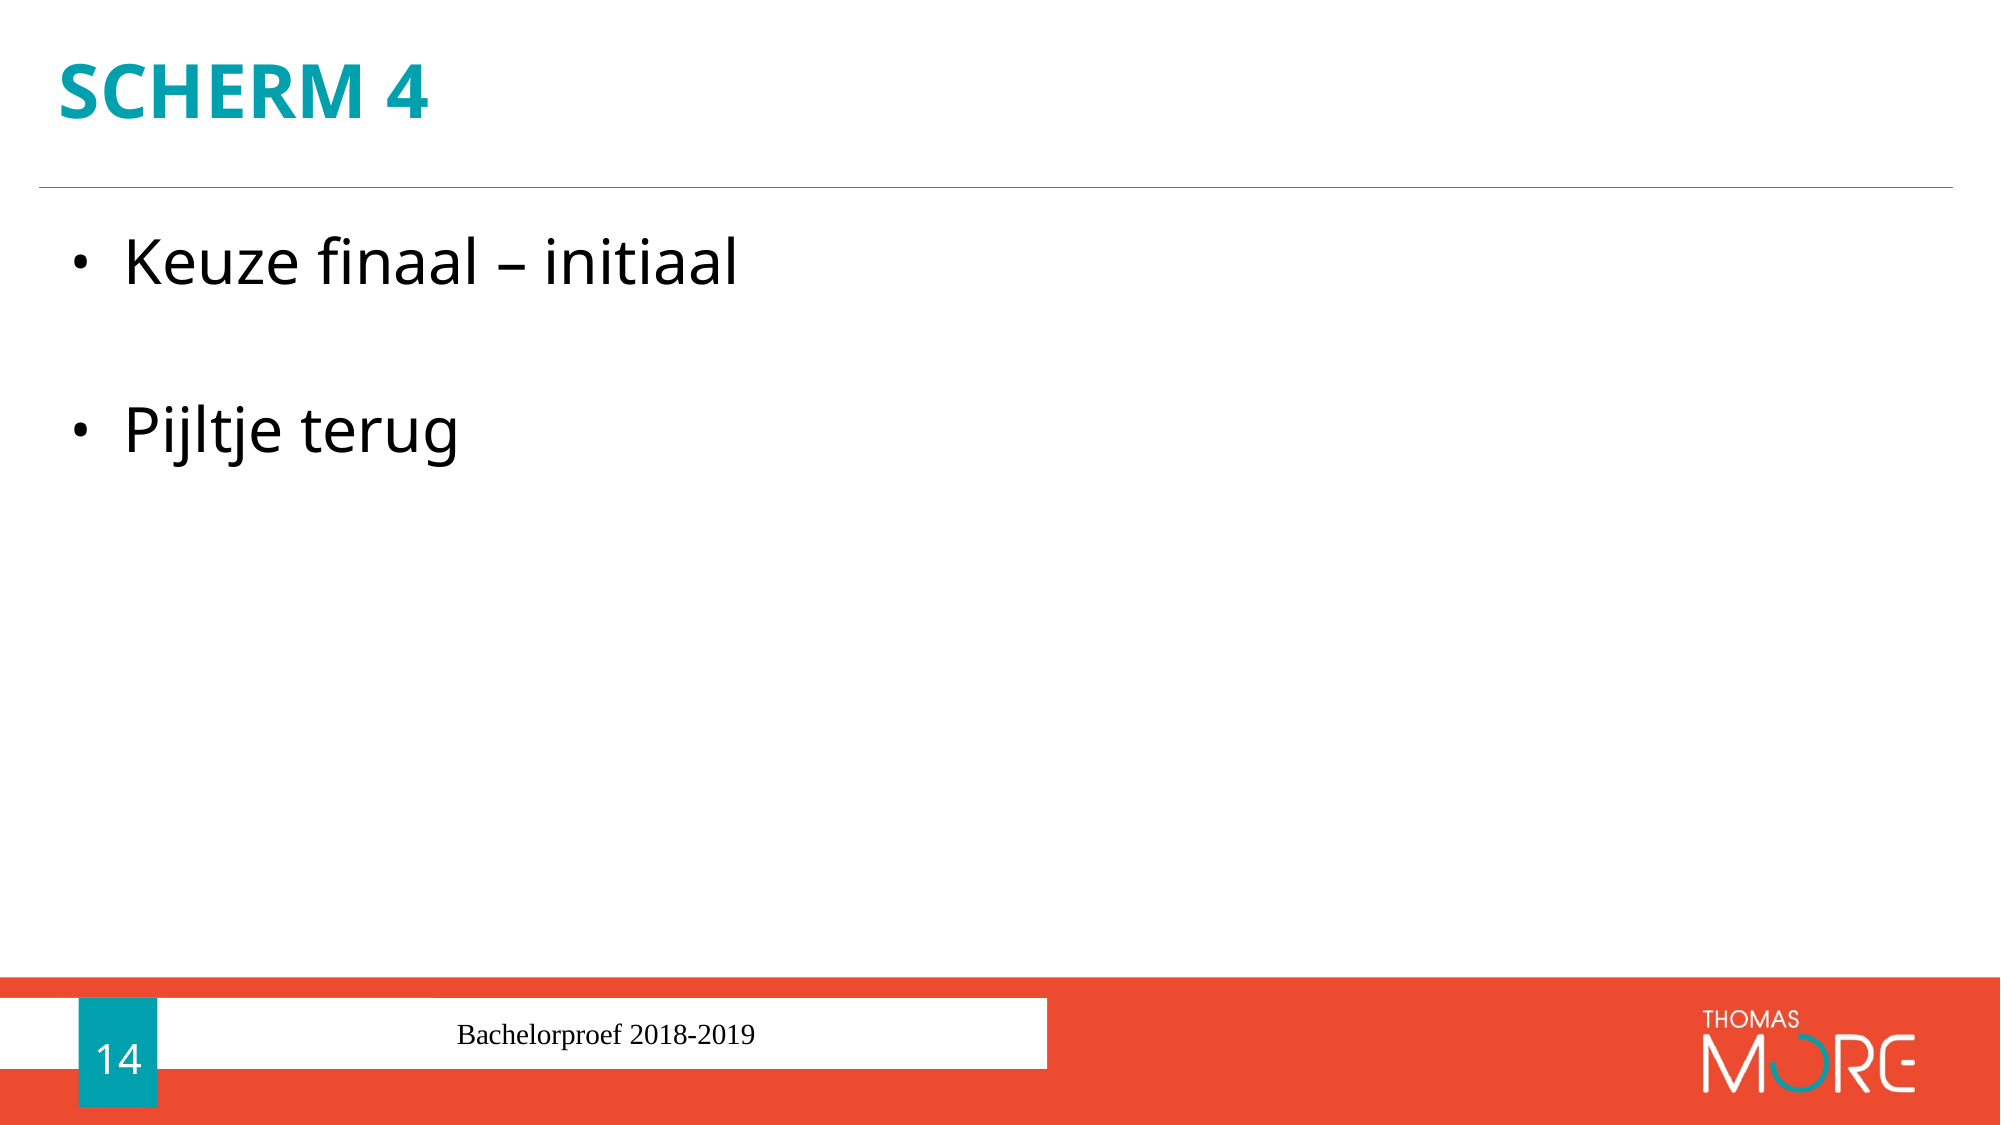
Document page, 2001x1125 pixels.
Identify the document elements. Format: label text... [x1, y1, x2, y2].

slide_number 14 [78, 998, 158, 1108]
footer Bachelorproef 2018-2019 [165, 998, 1048, 1069]
list Keuze finaal – initiaal Pijltje terug [0, 188, 2000, 916]
title Scherm 4 [0, 0, 2000, 188]
picture [1673, 980, 1944, 1122]
